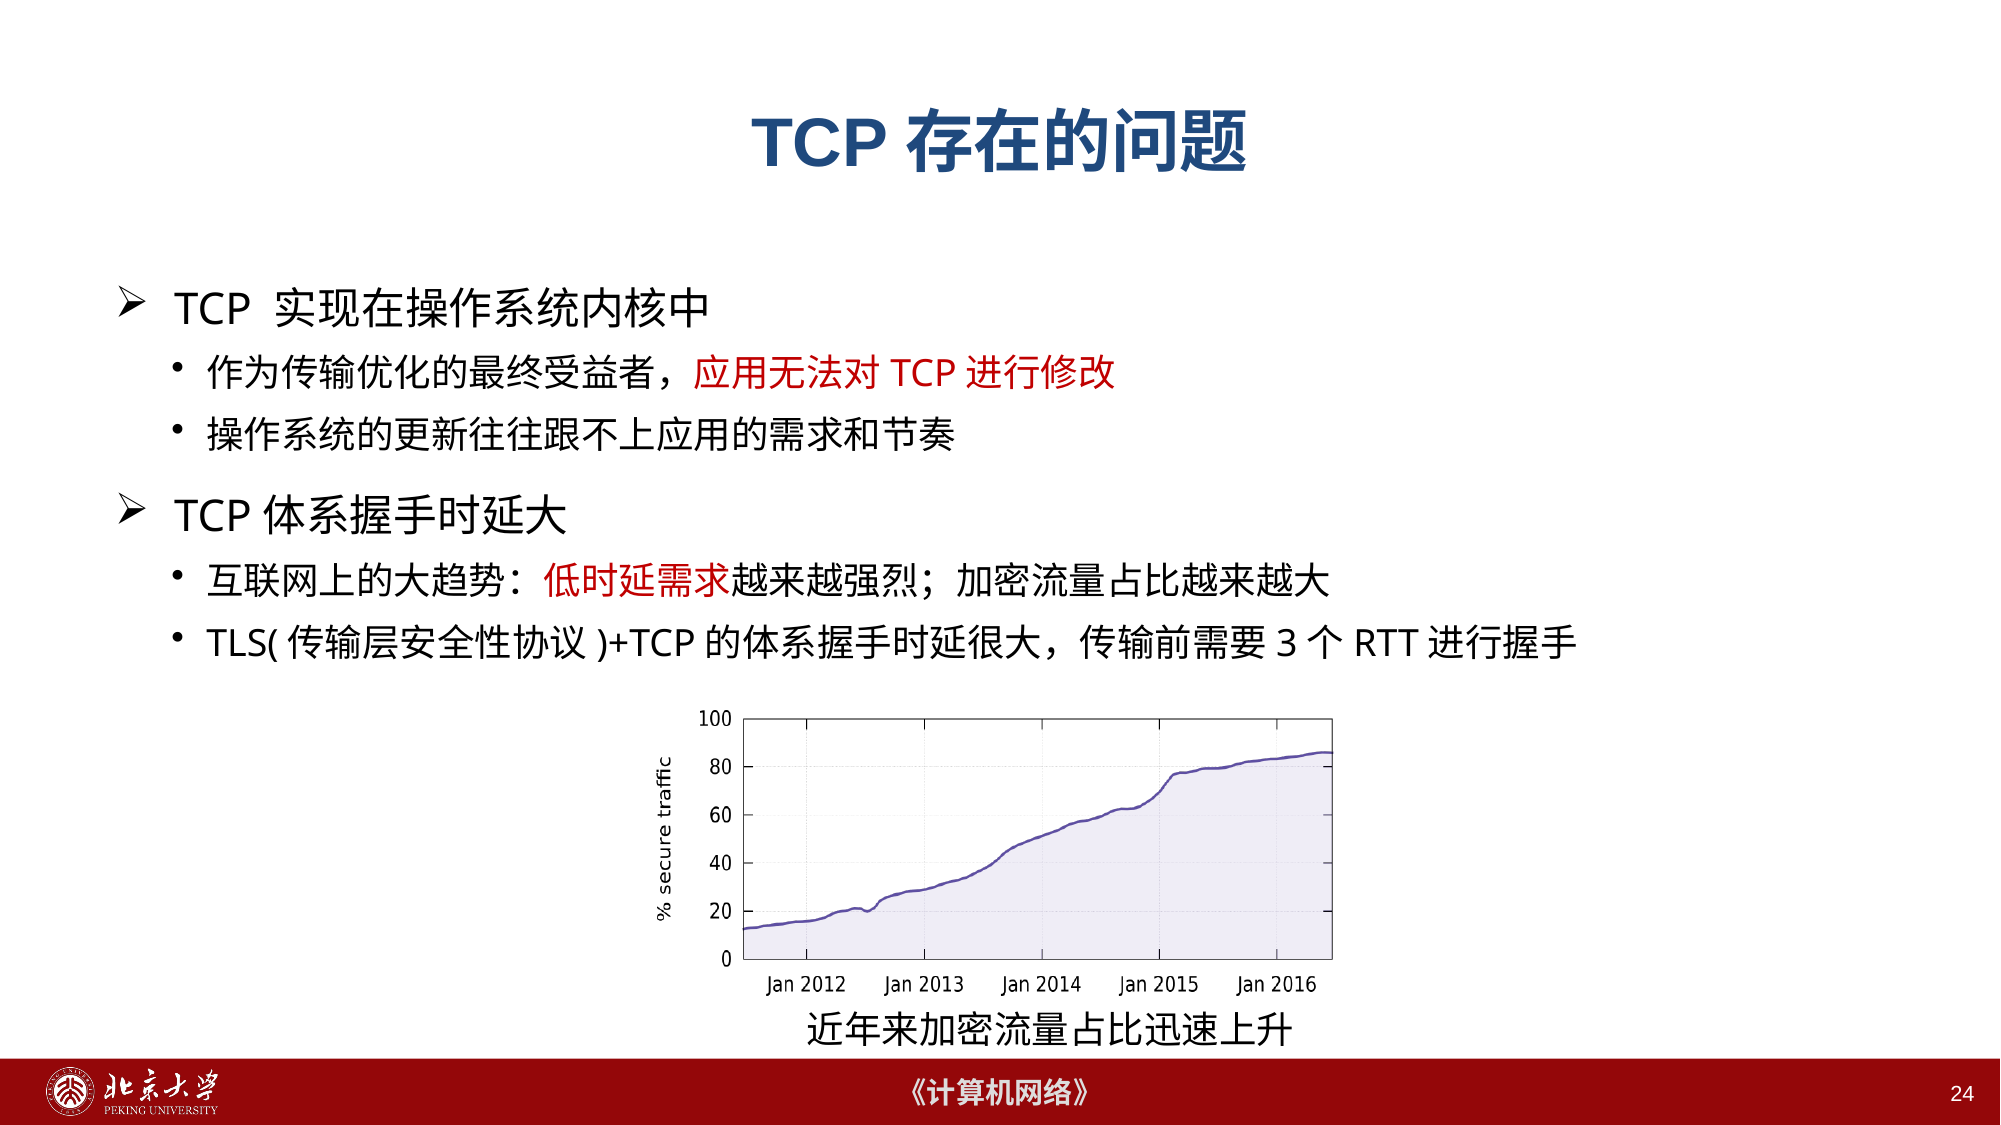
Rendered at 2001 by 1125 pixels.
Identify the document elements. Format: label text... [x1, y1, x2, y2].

title TCP存在的问题 [99, 45, 1900, 233]
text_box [647, 699, 1353, 1060]
text_box 24 [1522, 1072, 1990, 1125]
list TCP 实现在操作系统内核中 作为传输优化的最终受益者，应用无法对TCP进行修改 操作系统的更新往往跟不上应用的需求和节奏 TCP体系握手时延大 互联网上的大趋势：低时延需求越来越强烈；加密流量占比越来越大 TLS(传输层安全性协议)+TCP的体系握手时延很大，传输前需要3个RTT进行握手 [99, 262, 1900, 1005]
picture [46, 1067, 218, 1116]
